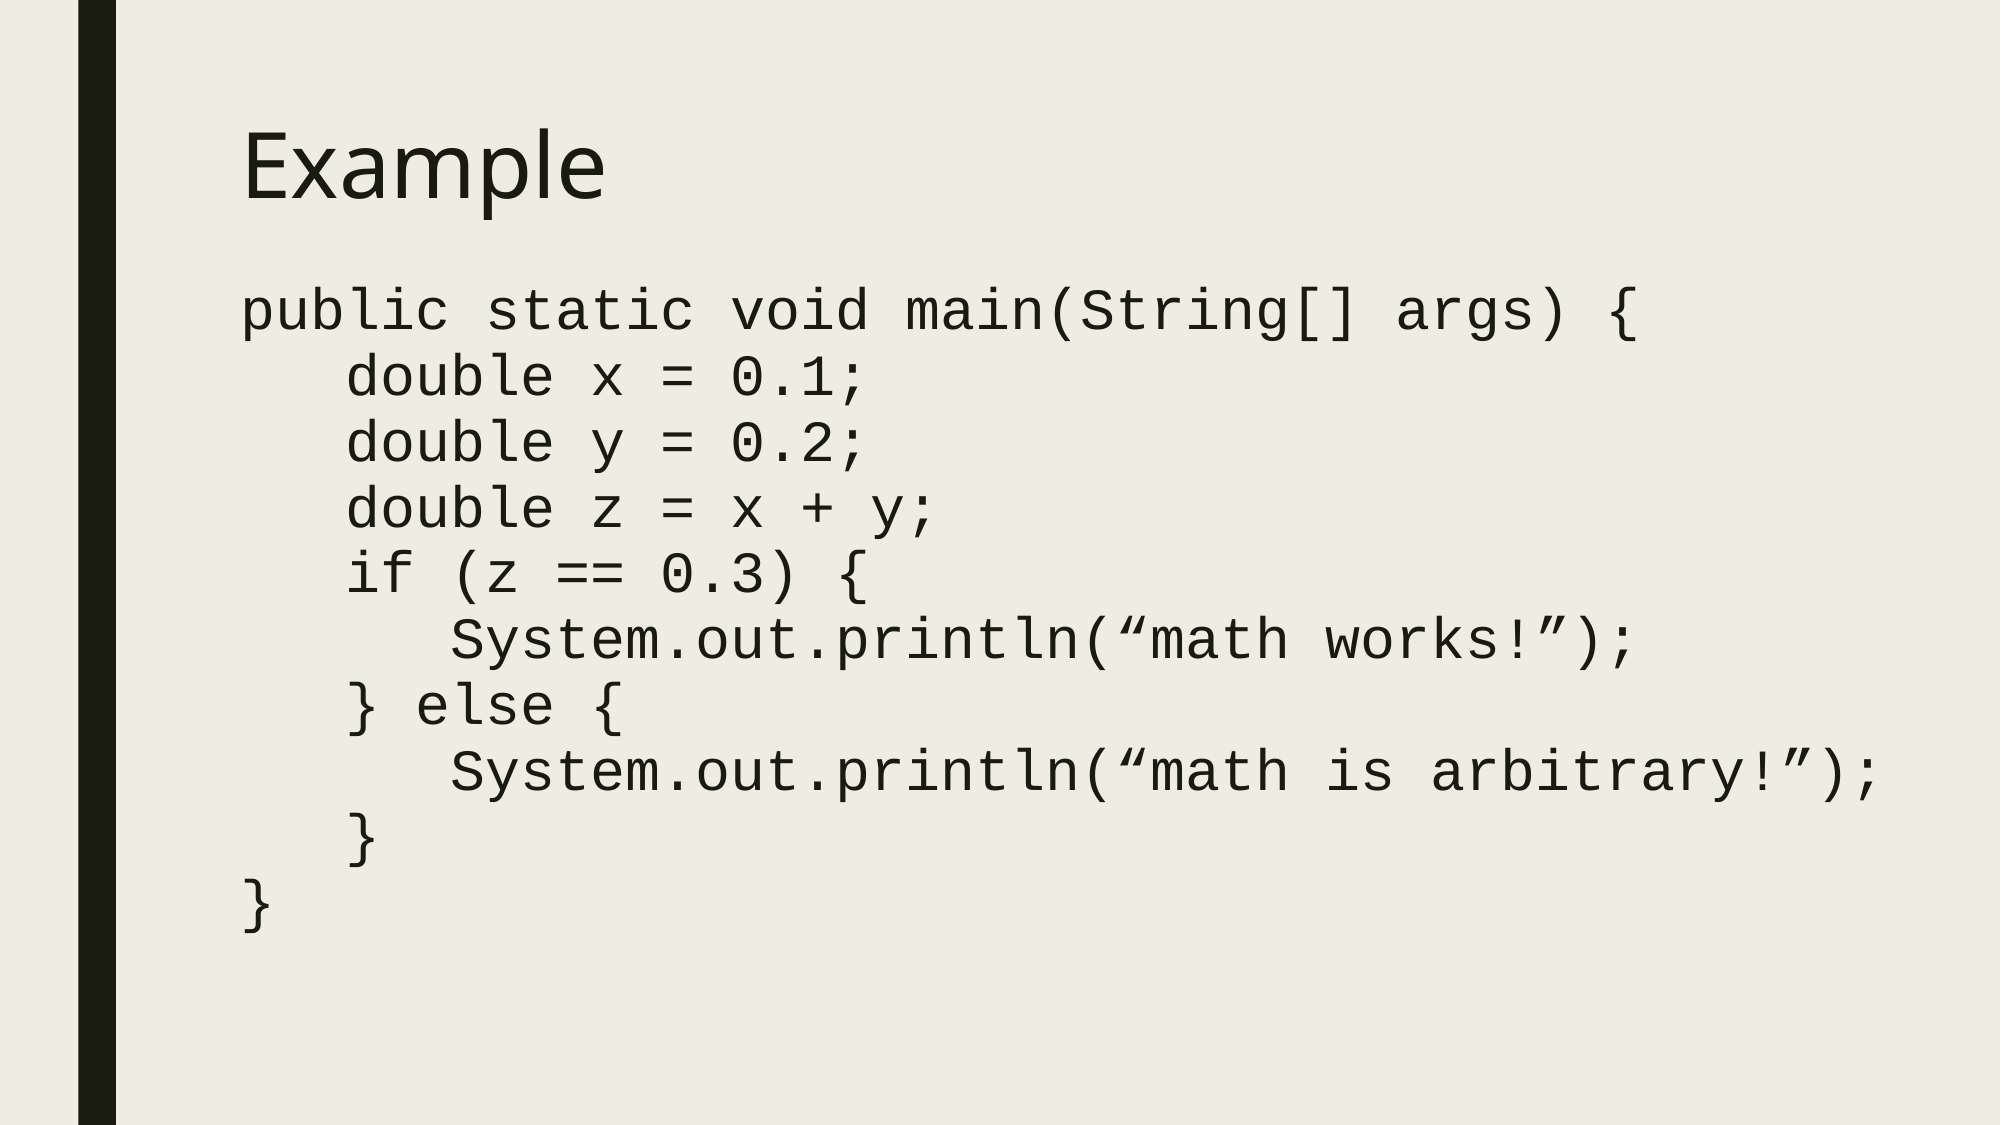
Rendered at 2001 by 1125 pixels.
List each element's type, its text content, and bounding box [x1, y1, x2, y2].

title Example [225, 112, 1800, 270]
list public static void main(String[] args) { double x = 0.1; double y = 0.2; double z = x + y; if (z == 0.3) { System.out.println(“math works!”); } else { System.out.println(“math is arbitrary!”); } } [225, 270, 1947, 963]
